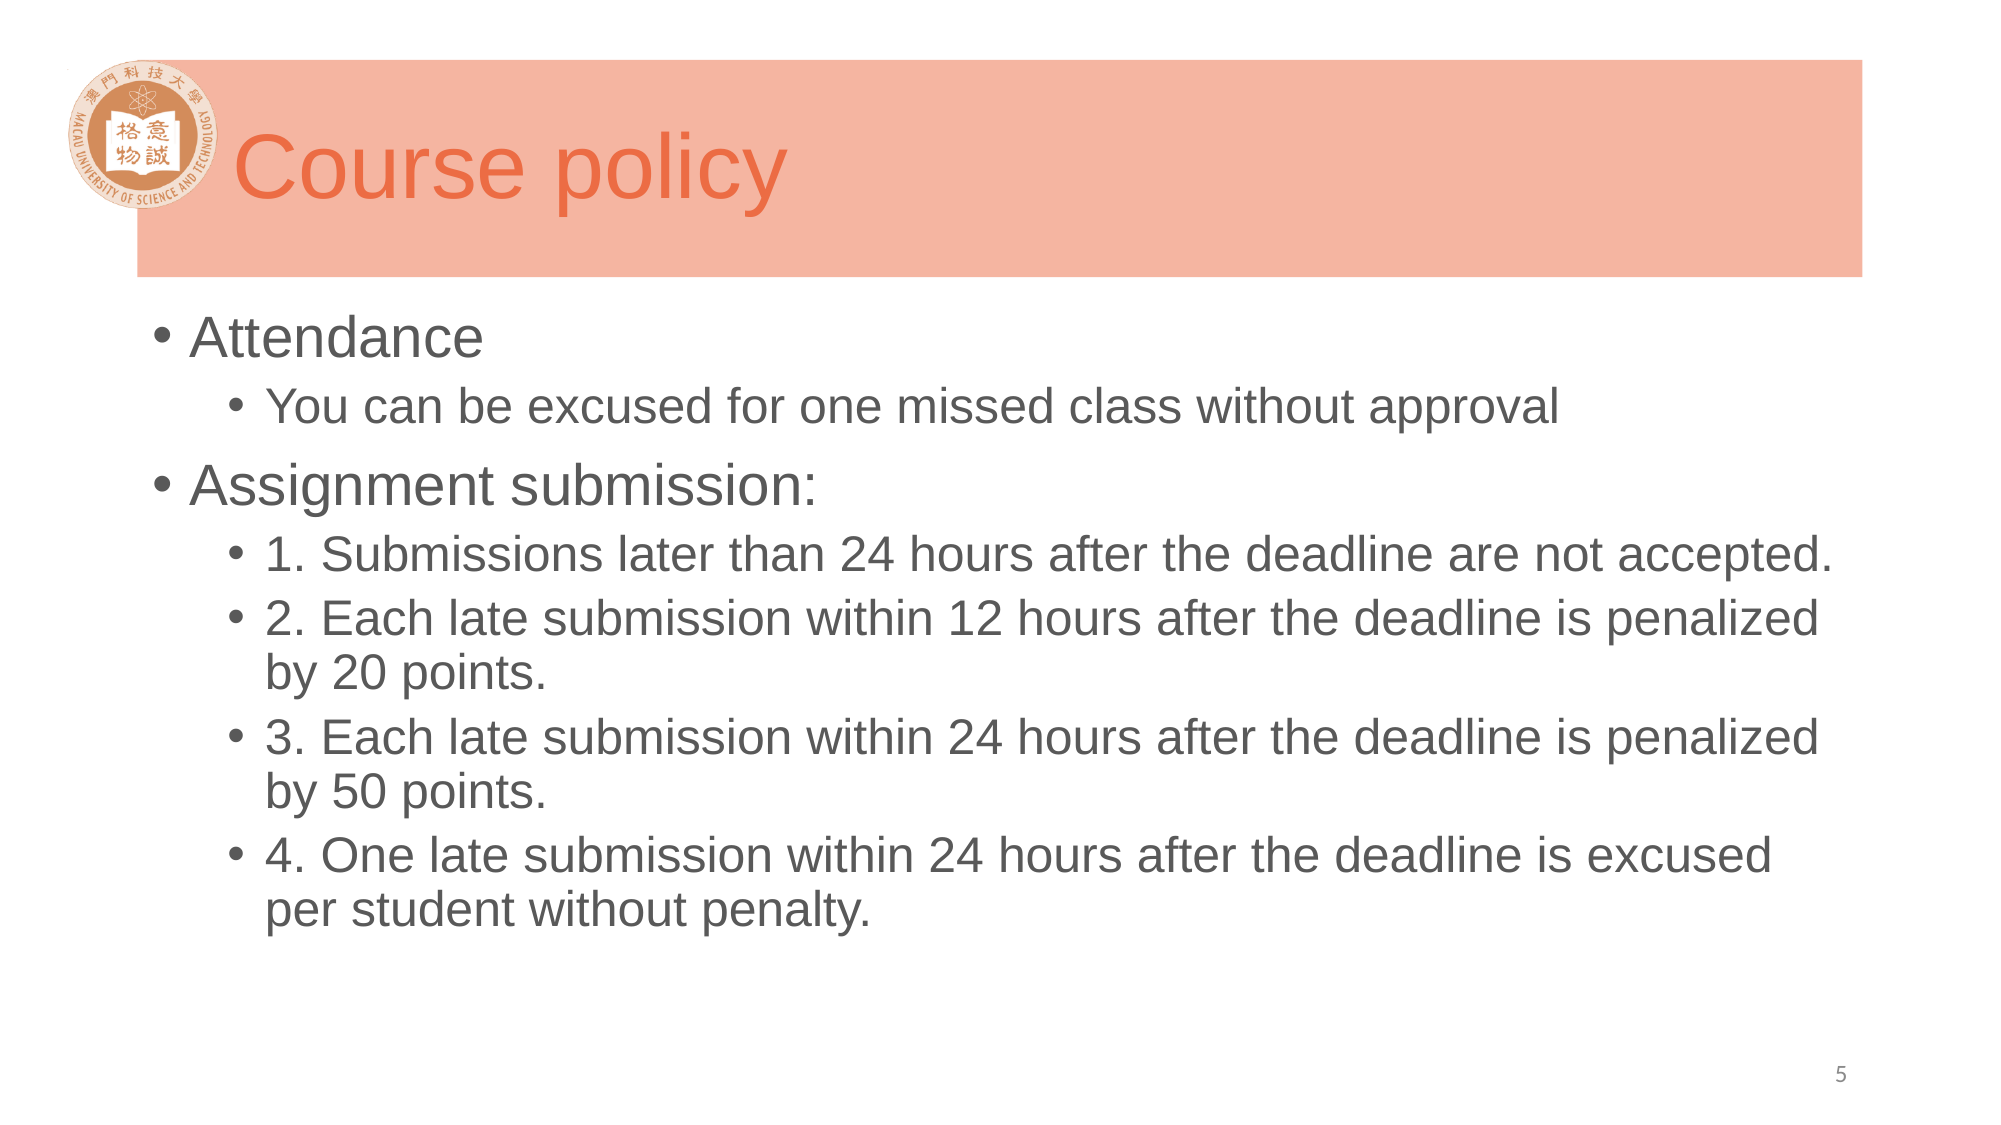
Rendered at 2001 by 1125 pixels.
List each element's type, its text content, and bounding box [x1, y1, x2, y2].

title Course policy [217, 59, 1863, 278]
list Attendance You can be excused for one missed class without approval Assignment submission: 1. Submissions later than 24 hours after the deadline are not accepted. 2. Each late submission within 12 hours after the deadline is penalized by 20 points. 3. Each late submission within 24 hours after the deadline is penalized by 50 points. 4. One late submission within 24 hours after the deadline is excused per student without penalty. [137, 299, 1863, 1014]
slide_number 5 [1412, 1042, 1863, 1103]
